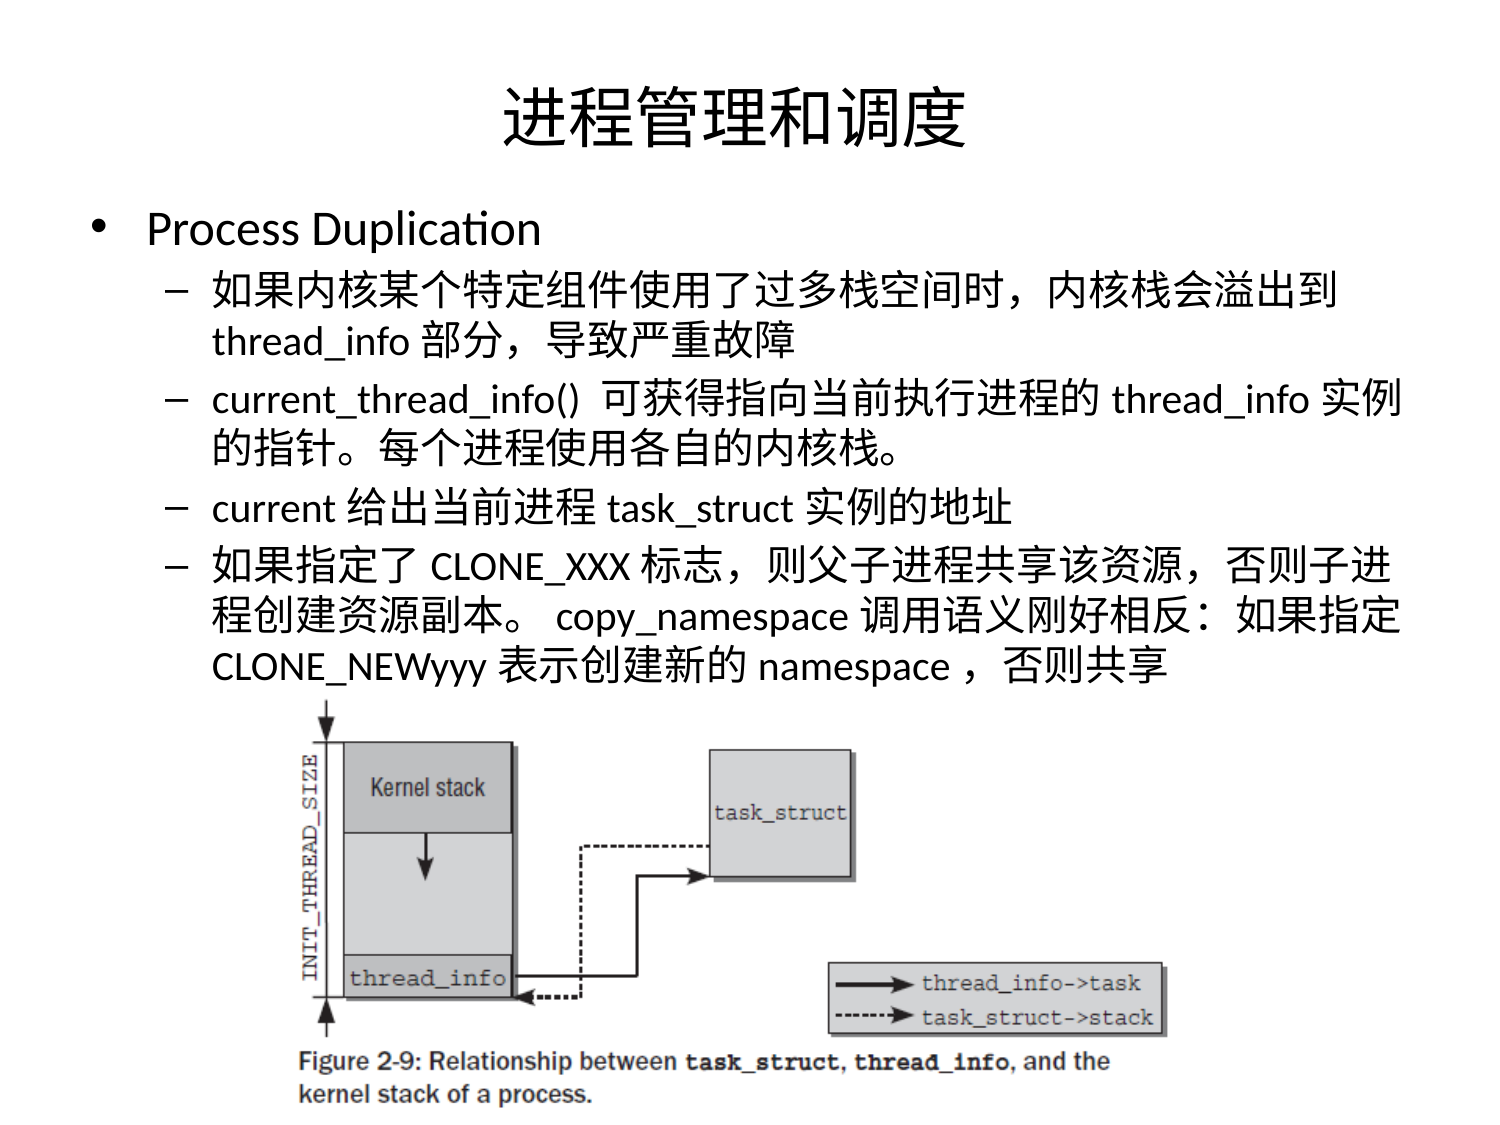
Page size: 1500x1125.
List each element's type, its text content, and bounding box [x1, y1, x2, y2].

list Process Duplication 如果内核某个特定组件使用了过多栈空间时，内核栈会溢出到thread_info部分，导致严重故障 current_thread_info() 可获得指向当前执行进程的thread_info实例的指针。每个进程使用各自的内核栈。 current给出当前进程task_struct实例的地址 如果指定了CLONE_XXX标志，则父子进程共享该资源，否则子进程创建资源副本。copy_namespace调用语义刚好相反：如果指定CLONE_NEWyyy表示创建新的namespace，否则共享 [75, 187, 1425, 1100]
title 进程管理和调度 [75, 45, 1425, 187]
picture [287, 690, 1177, 1125]
